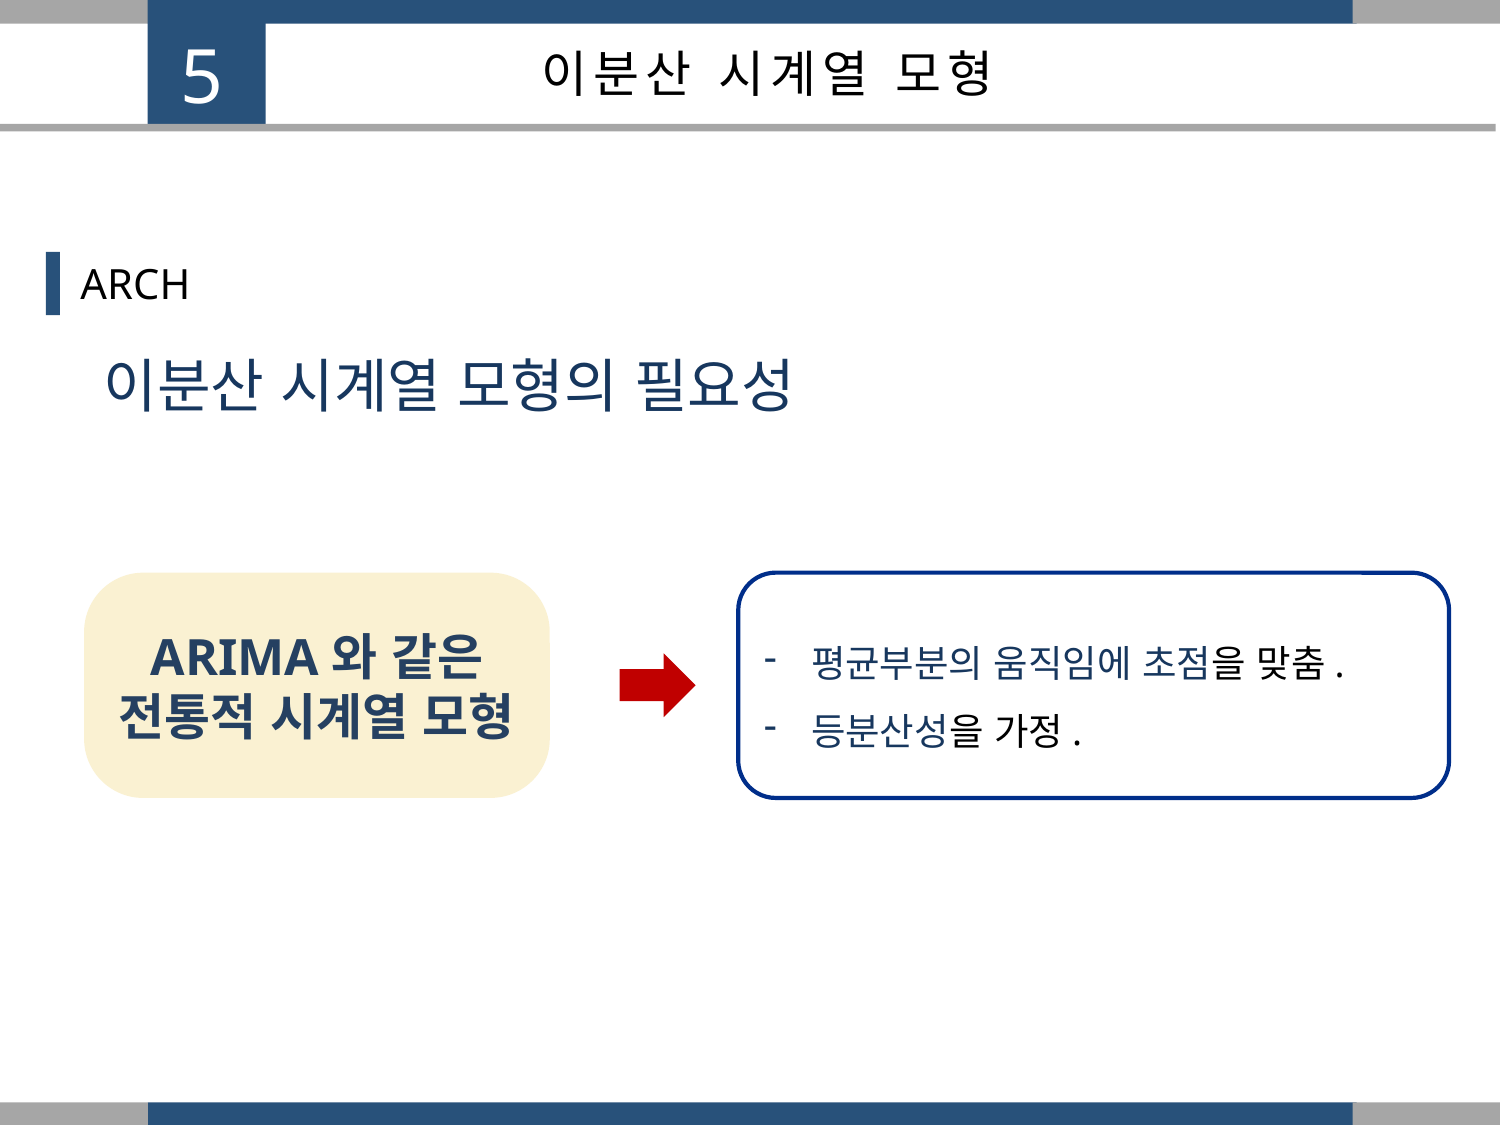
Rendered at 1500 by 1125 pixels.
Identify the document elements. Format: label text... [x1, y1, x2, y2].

text_box 평균부분의 움직임에 초점을 맞춤. 등분산성을 가정. [736, 570, 1452, 801]
text_box 이분산 시계열 모형 [454, 34, 1081, 110]
text_box ARIMA와 같은 전통적 시계열 모형 [81, 570, 552, 801]
text_box 5 [136, 21, 267, 127]
text_box [617, 651, 698, 720]
text_box ARCH [65, 250, 206, 316]
text_box [145, 0, 268, 122]
text_box 이분산 시계열 모형의 필요성 [65, 342, 833, 427]
text_box [44, 250, 62, 317]
text_box [0, 122, 1498, 133]
